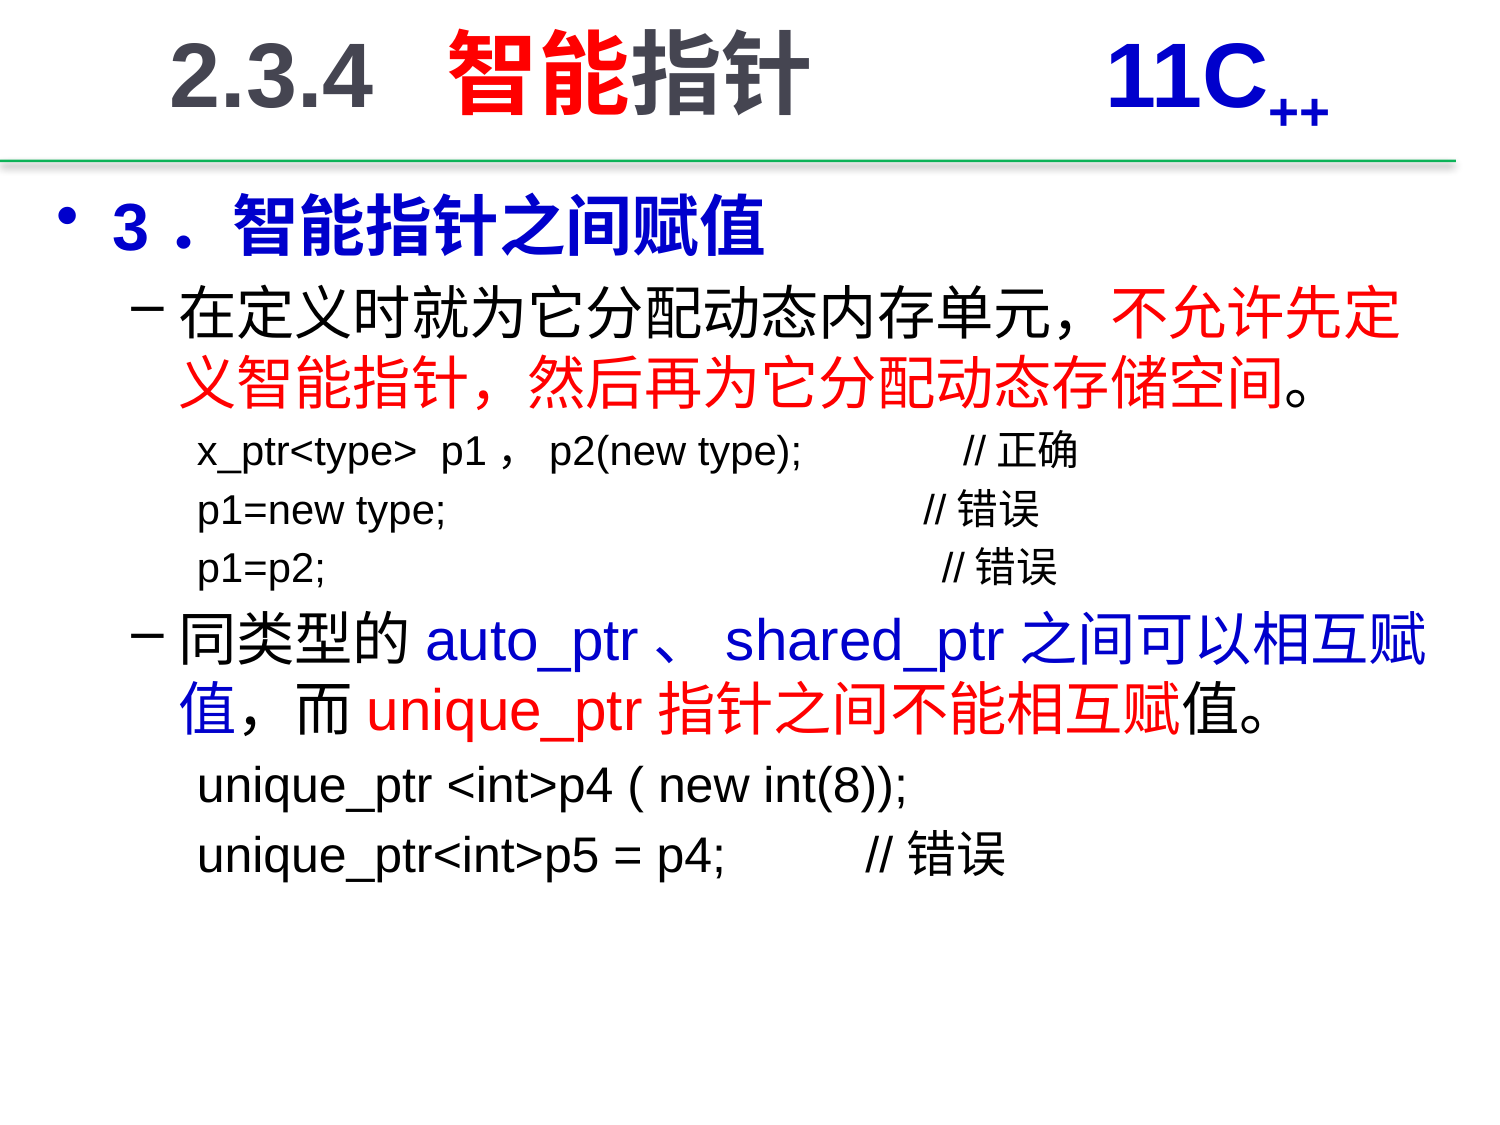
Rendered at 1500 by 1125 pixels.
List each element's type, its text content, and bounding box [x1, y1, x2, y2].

title 2.3.4 智能指针 11C++ [75, 12, 1425, 146]
list 3．智能指针之间赋值 在定义时就为它分配动态内存单元，不允许先定义智能指针，然后再为它分配动态存储空间。 x_ptr<type> p1，p2(new type); //正确 p1=new type; //错误 p1=p2; //错误 同类型的auto_ptr、shared_ptr之间可以相互赋值，而unique_ptr指针之间不能相互赋值。 unique_ptr <int>p4 ( new int(8)); unique_ptr<int>p5 = p4; //错误 [41, 176, 1456, 1025]
